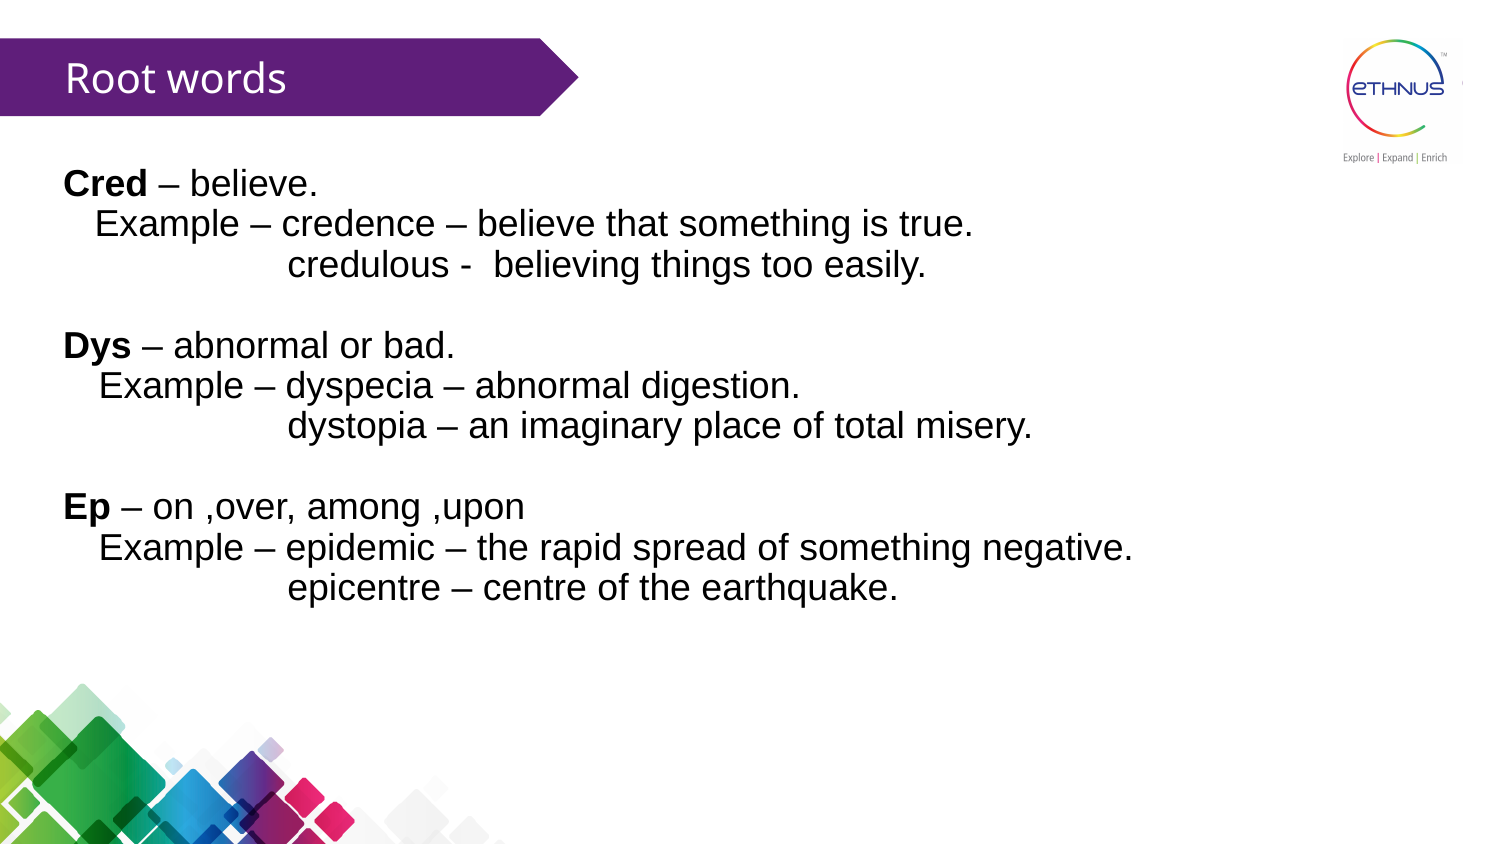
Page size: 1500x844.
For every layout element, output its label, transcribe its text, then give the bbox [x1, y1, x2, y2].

text_box Cred – believe. Example – credence – believe that something is true. credulous - believing things too easily. Dys – abnormal or bad. Example – dyspecia – abnormal digestion. dystopia – an imaginary place of total misery. Ep – on ,over, among ,upon Example – epidemic – the rapid spread of something negative. epicentre – centre of the earthquake. [63, 163, 1388, 680]
picture [0, 668, 732, 844]
picture [1343, 38, 1463, 165]
text_box Root words [0, 38, 732, 117]
